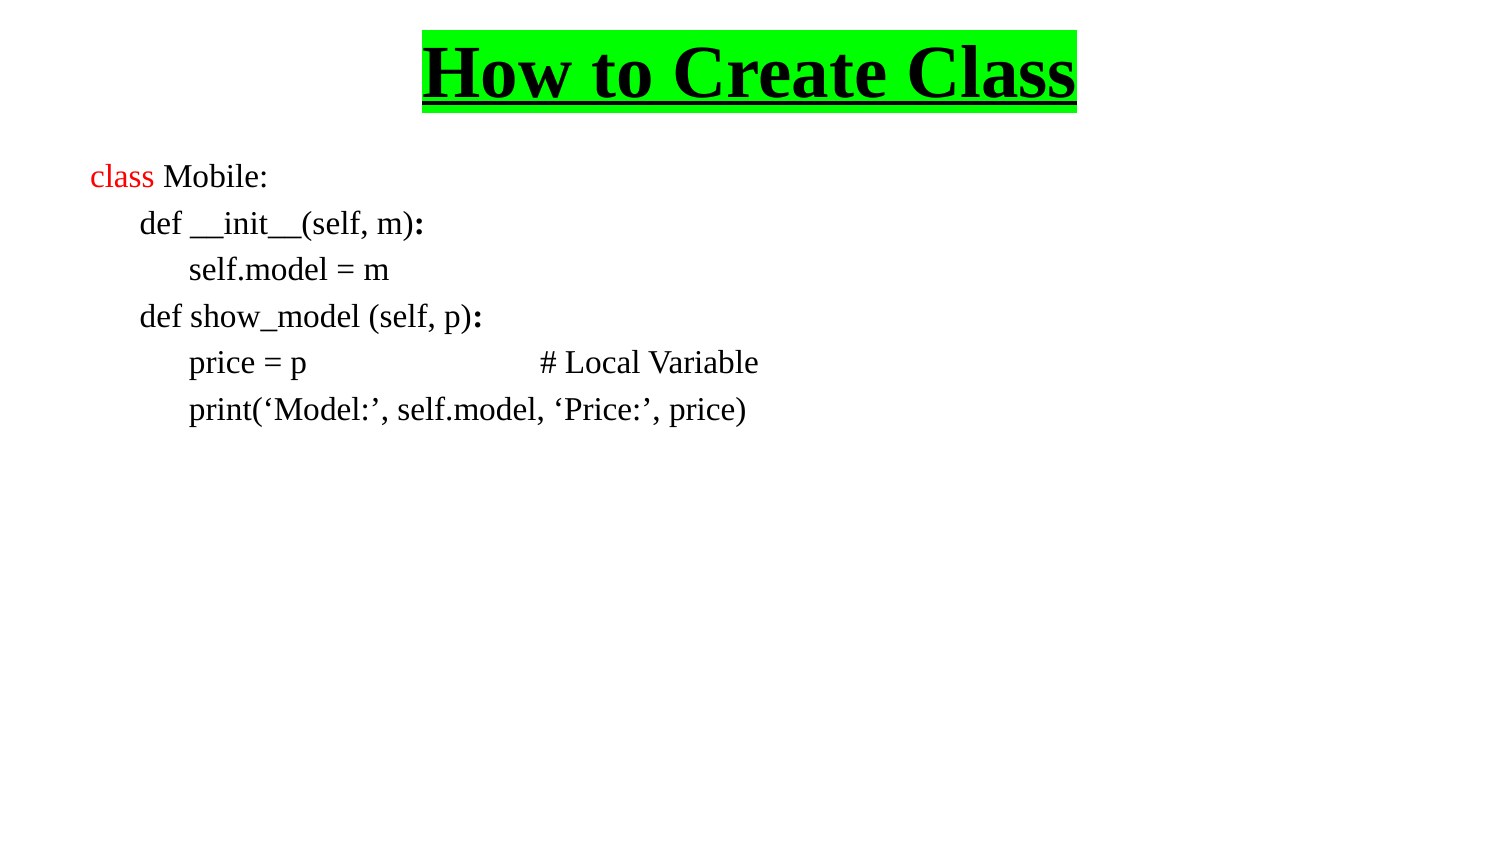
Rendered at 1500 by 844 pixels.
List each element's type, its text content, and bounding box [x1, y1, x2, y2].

list class Mobile: def __init__(self, m): self.model = m def show_model (self, p): price = p # Local Variable print(‘Model:’, self.model, ‘Price:’, price) [75, 146, 1425, 785]
title How to Create Class [75, 0, 1425, 138]
